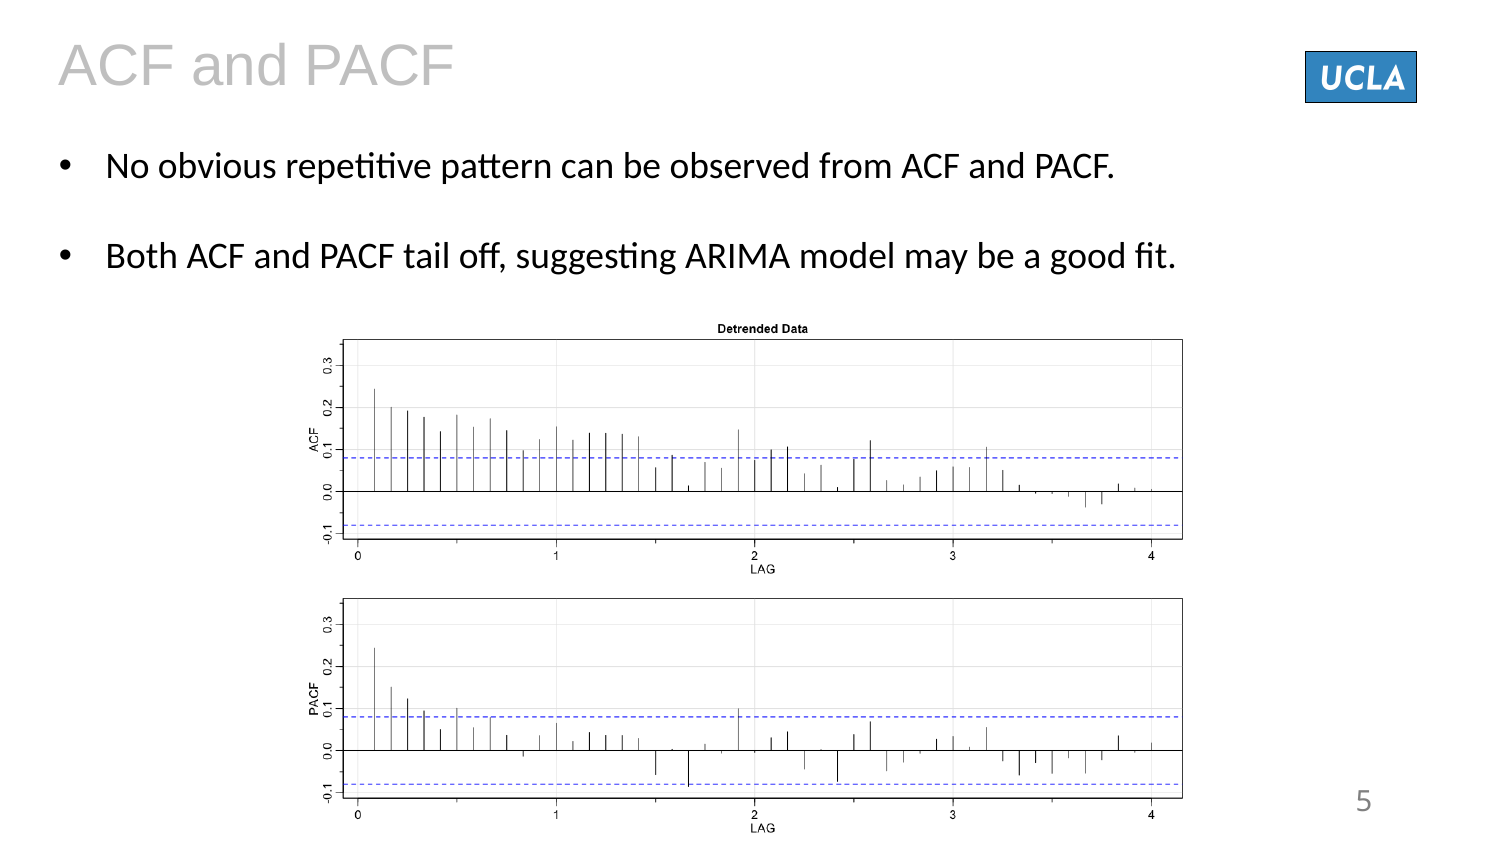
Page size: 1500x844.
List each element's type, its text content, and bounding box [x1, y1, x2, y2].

picture [306, 316, 1194, 835]
text_box ACF and PACF [43, 0, 1277, 106]
text_box No obvious repetitive pattern can be observed from ACF and PACF. Both ACF and PACF tail off, suggesting ARIMA model may be a good fit. [43, 134, 1417, 374]
text_box 5 [1340, 774, 1429, 830]
picture [1305, 50, 1417, 103]
